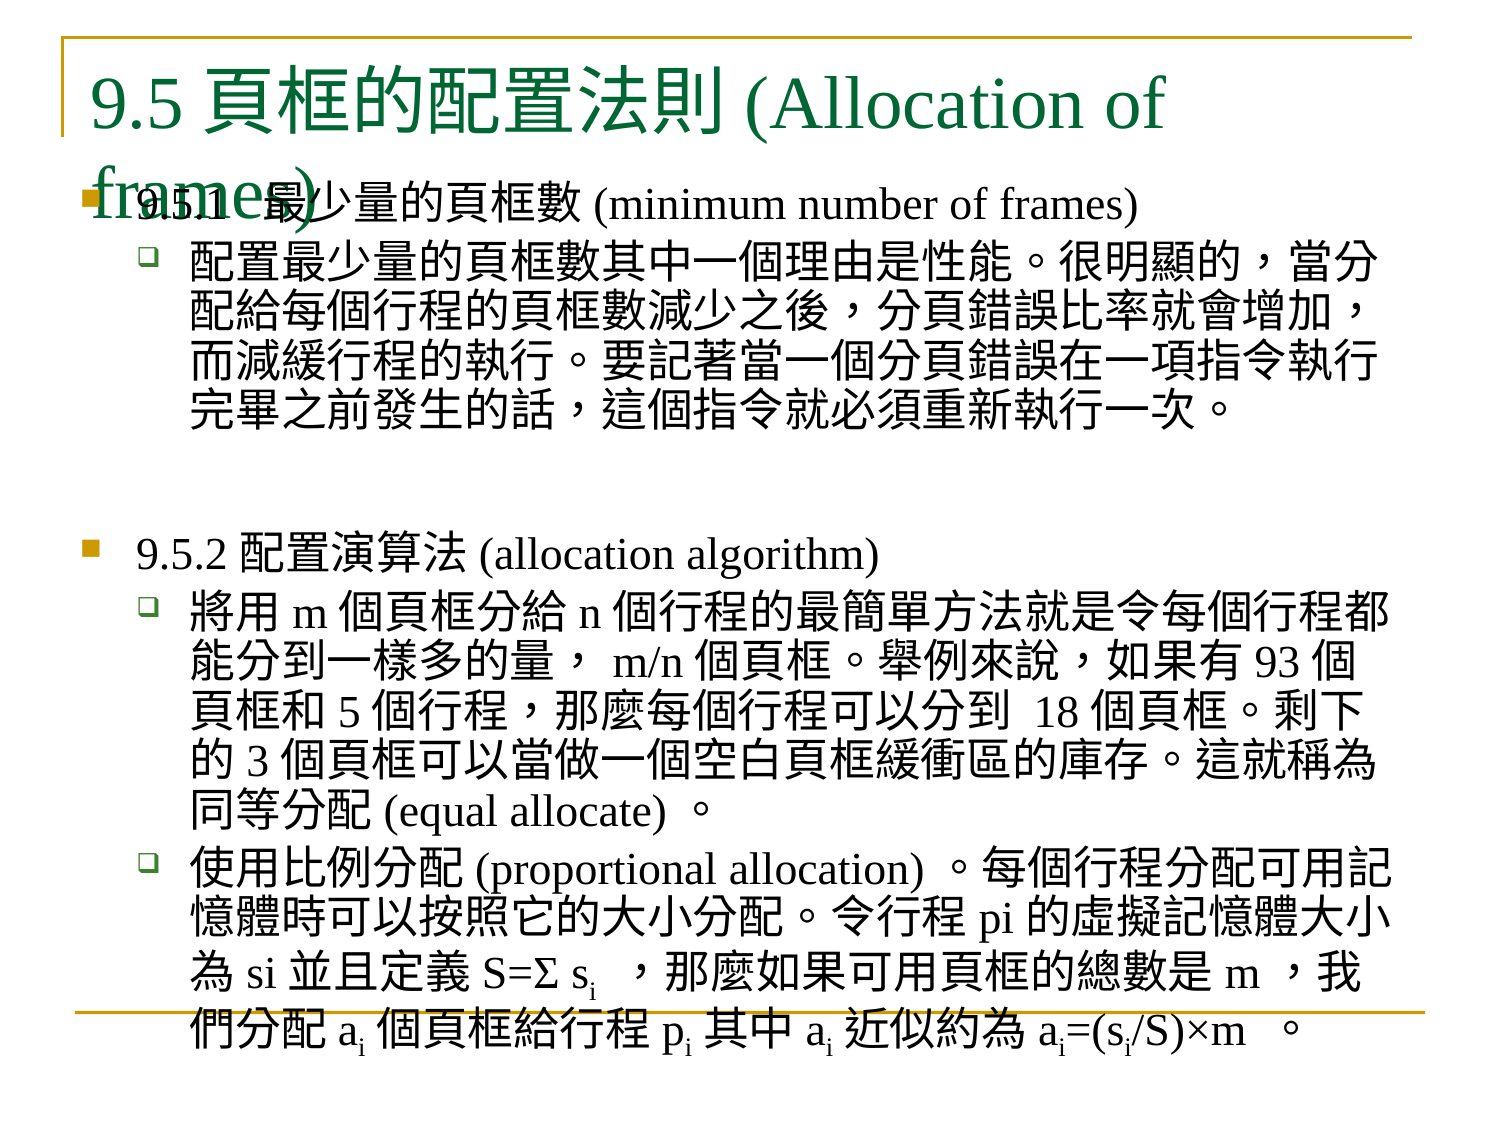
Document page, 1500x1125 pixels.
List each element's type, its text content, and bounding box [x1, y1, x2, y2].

list 9.5.1 最少量的頁框數(minimum number of frames) 配置最少量的頁框數其中一個理由是性能。很明顯的，當分配給每個行程的頁框數減少之後，分頁錯誤比率就會增加，而減緩行程的執行。要記著當一個分頁錯誤在一項指令執行完畢之前發生的話，這個指令就必須重新執行一次。 9.5.2配置演算法(allocation algorithm) 將用m個頁框分給n個行程的最簡單方法就是令每個行程都能分到一樣多的量，m/n個頁框。舉例來說，如果有93個頁框和5個行程，那麼每個行程可以分到 18個頁框。剩下的3個頁框可以當做一個空白頁框緩衝區的庫存。這就稱為同等分配(equal allocate)。 使用比例分配(proportional allocation)。每個行程分配可用記憶體時可以按照它的大小分配。令行程pi的虛擬記憶體大小為si並且定義S=Σ si ，那麼如果可用頁框的總數是m，我們分配ai個頁框給行程pi其中ai近似約為ai=(si/S)×m 。 [64, 172, 1415, 1080]
title 9.5頁框的配置法則(Allocation of frames) [75, 45, 1425, 233]
